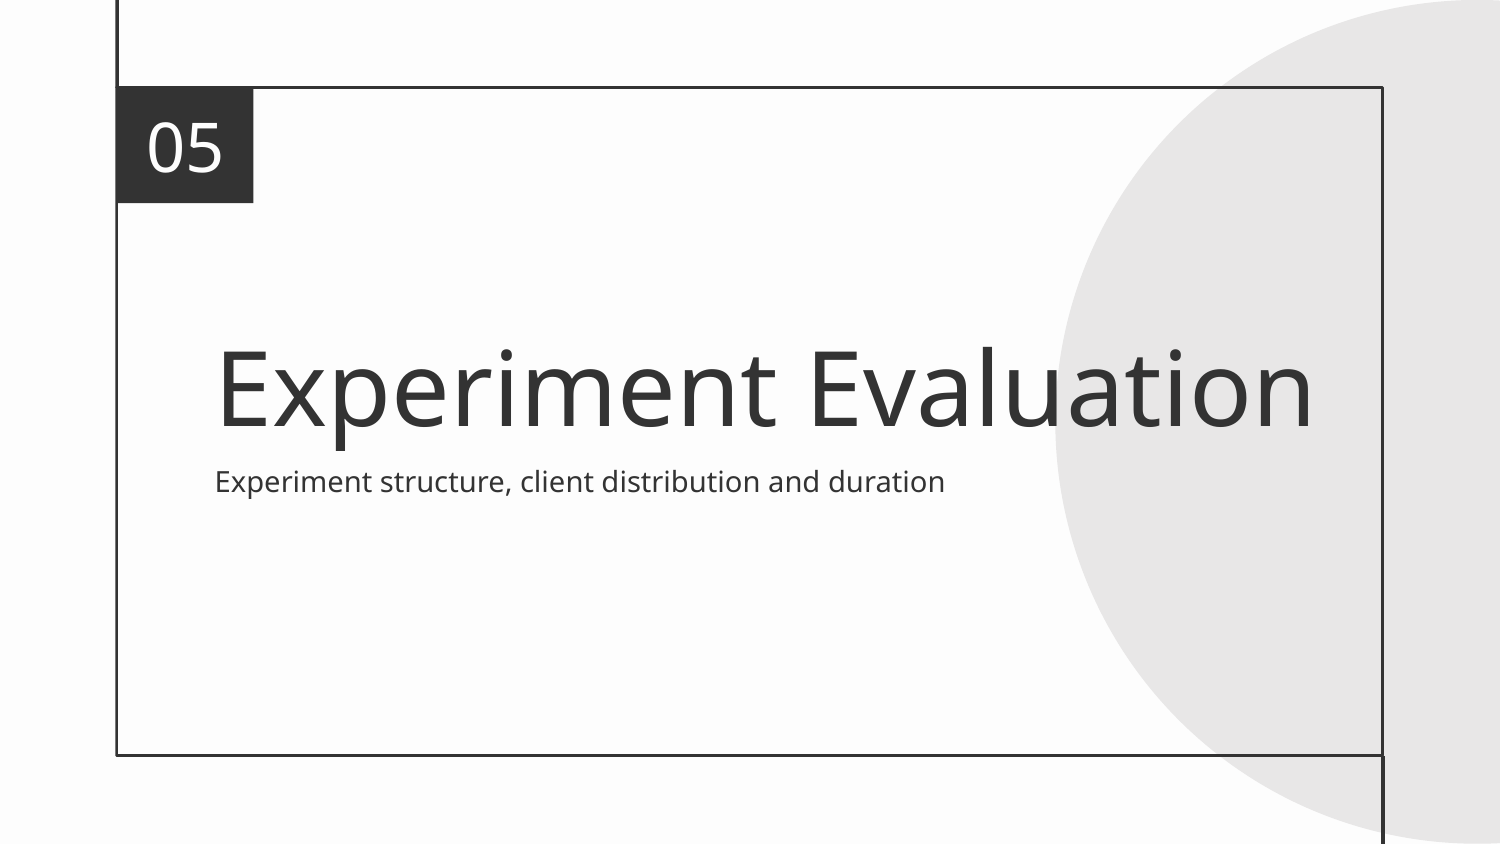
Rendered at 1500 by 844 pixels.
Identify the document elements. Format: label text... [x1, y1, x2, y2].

subtitle Experiment structure, client distribution and duration [199, 447, 1031, 520]
title 05 [118, 87, 254, 204]
title Experiment Evaluation [199, 324, 1392, 463]
